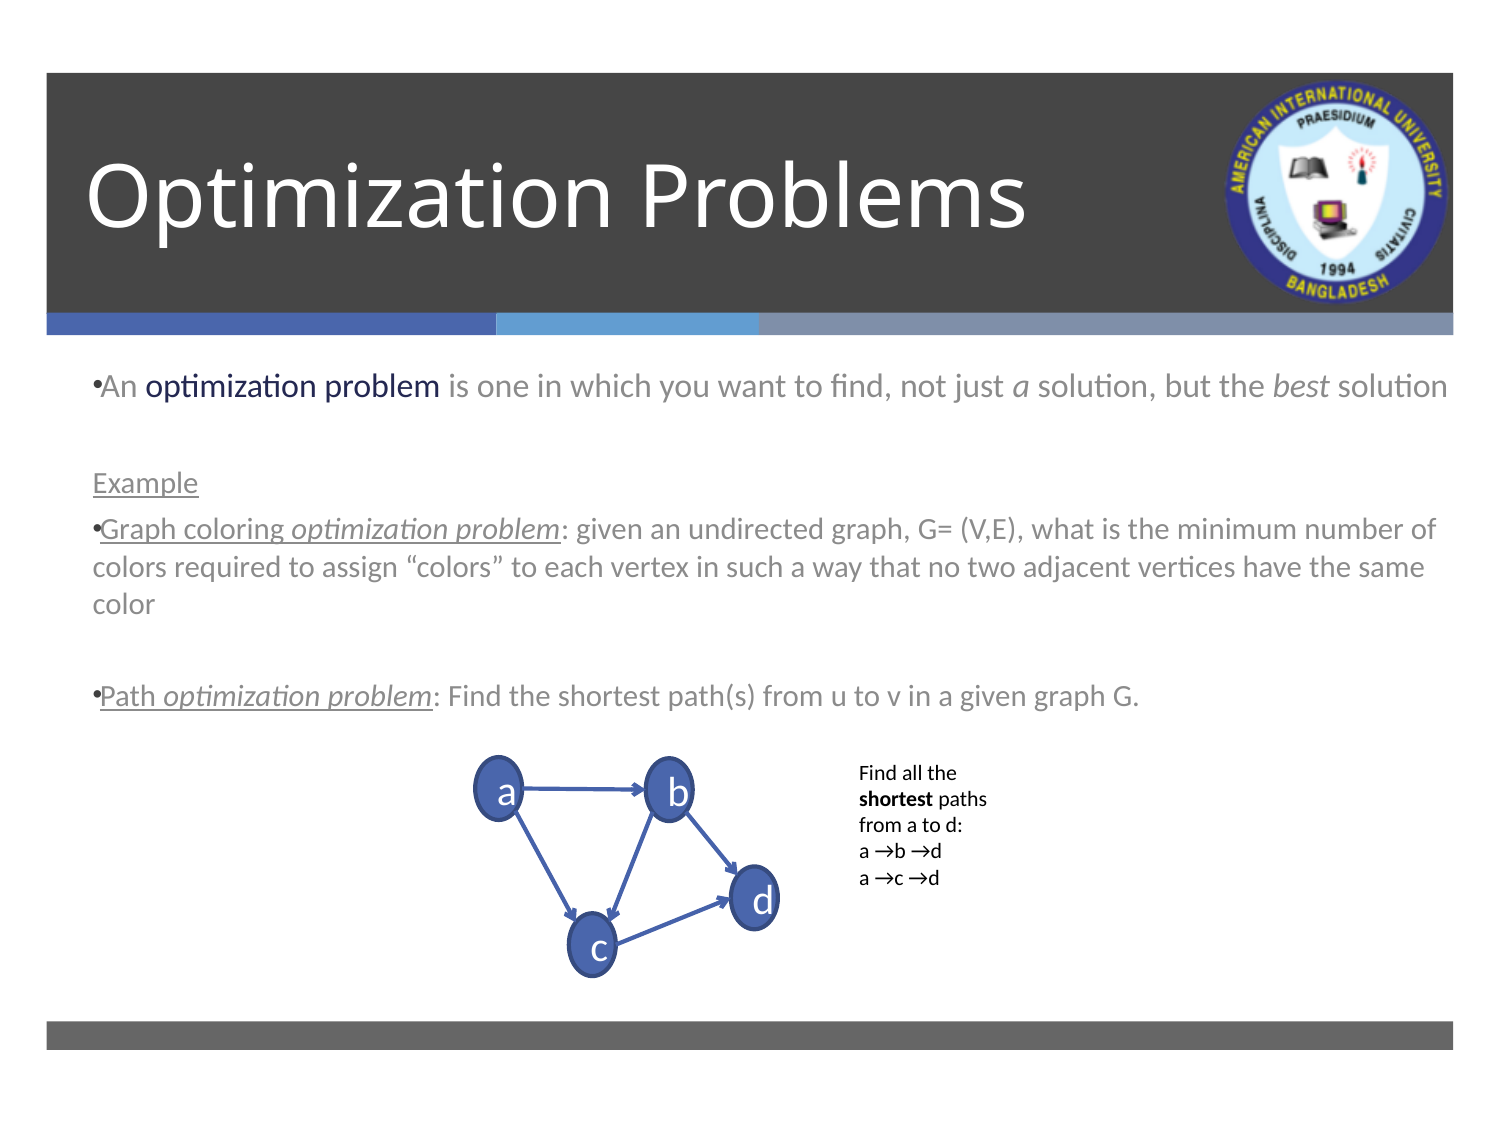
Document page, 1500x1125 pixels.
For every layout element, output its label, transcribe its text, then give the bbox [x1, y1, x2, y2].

title Optimization Problems [69, 73, 1351, 253]
text_box An optimization problem is one in which you want to find, not just a solution, but the best solution Example Graph coloring optimization problem: given an undirected graph, G= (V,E), what is the minimum number of colors required to assign “colors” to each vertex in such a way that no two adjacent vertices have the same color Path optimization problem: Find the shortest path(s) from u to v in a given graph G. [6, 356, 1466, 734]
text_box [474, 750, 1037, 977]
picture [1220, 75, 1454, 310]
